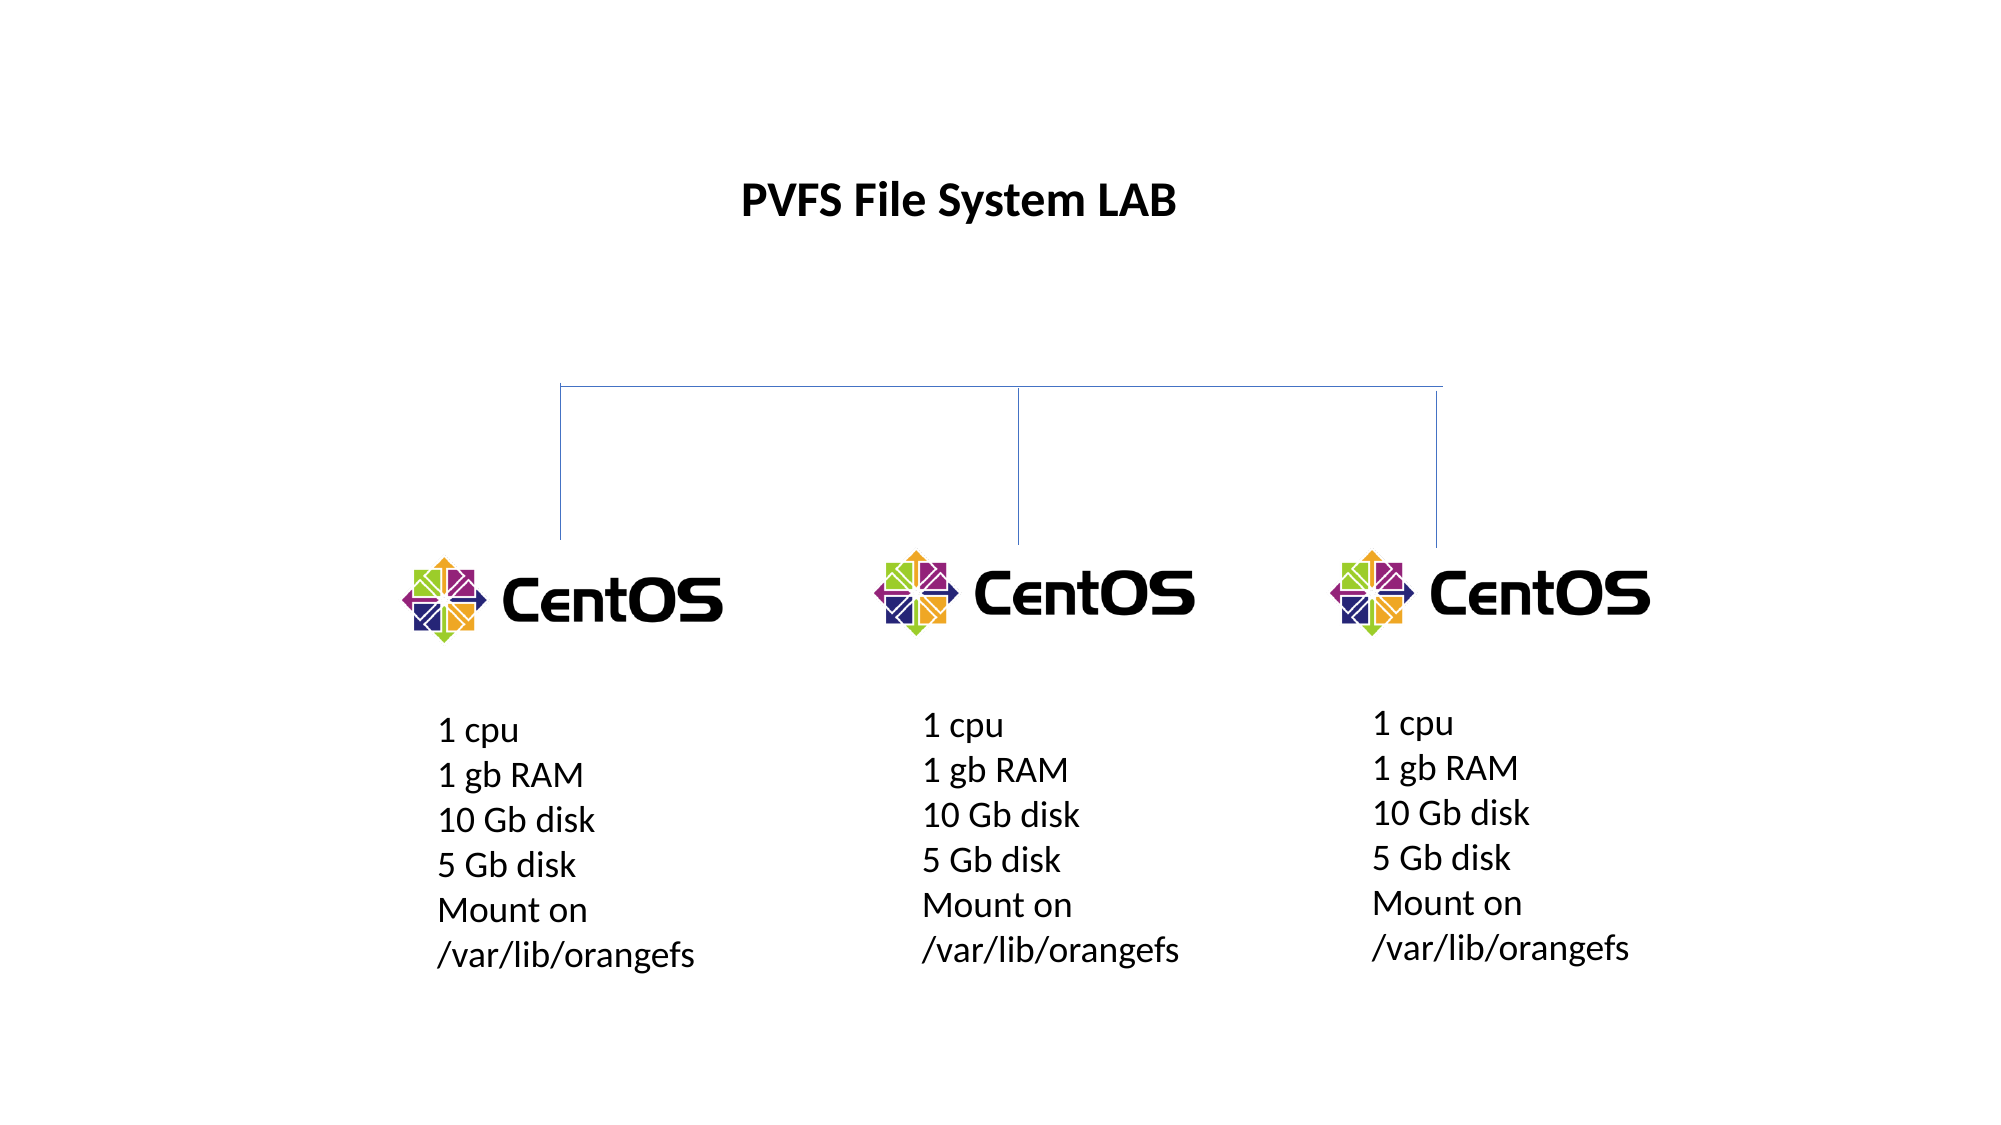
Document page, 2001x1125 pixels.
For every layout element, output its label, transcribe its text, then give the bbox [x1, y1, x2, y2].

picture [385, 540, 736, 659]
picture [857, 533, 1208, 652]
text_box 1 cpu 1 gb RAM 10 Gb disk 5 Gb disk Mount on /var/lib/orangefs [907, 692, 1257, 978]
text_box 1 cpu 1 gb RAM 10 Gb disk 5 Gb disk Mount on /var/lib/orangefs [422, 697, 773, 983]
picture [1312, 533, 1663, 652]
text_box 1 cpu 1 gb RAM 10 Gb disk 5 Gb disk Mount on /var/lib/orangefs [1357, 690, 1707, 976]
text_box PVFS File System LAB [351, 159, 1567, 235]
